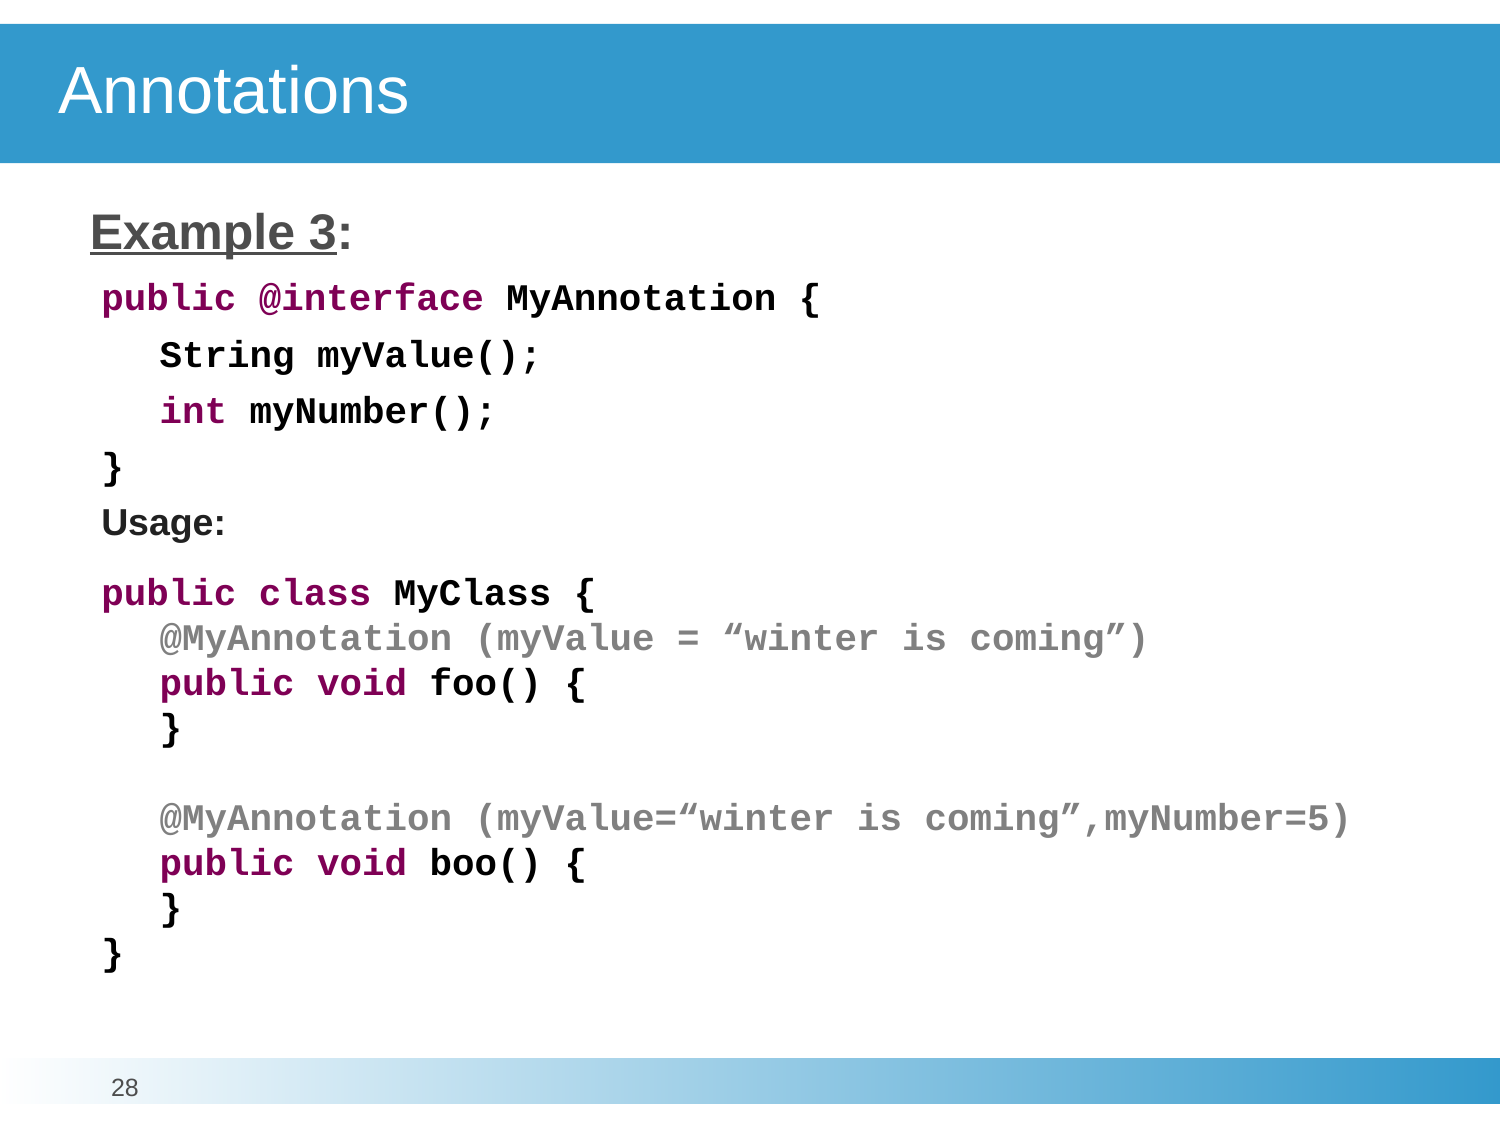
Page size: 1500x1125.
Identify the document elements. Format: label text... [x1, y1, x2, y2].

slide_number 28 [45, 1074, 205, 1122]
text_box public @interface MyAnnotation { String myValue(); int myNumber(); } Usage: public class MyClass { @MyAnnotation (myValue = “winter is coming”) public void foo() { } @MyAnnotation (myValue=“winter is coming”,myNumber=5) public void boo() { } } [101, 273, 1399, 974]
text_box Example 3: [74, 191, 1425, 274]
title Annotations [0, 23, 1500, 164]
